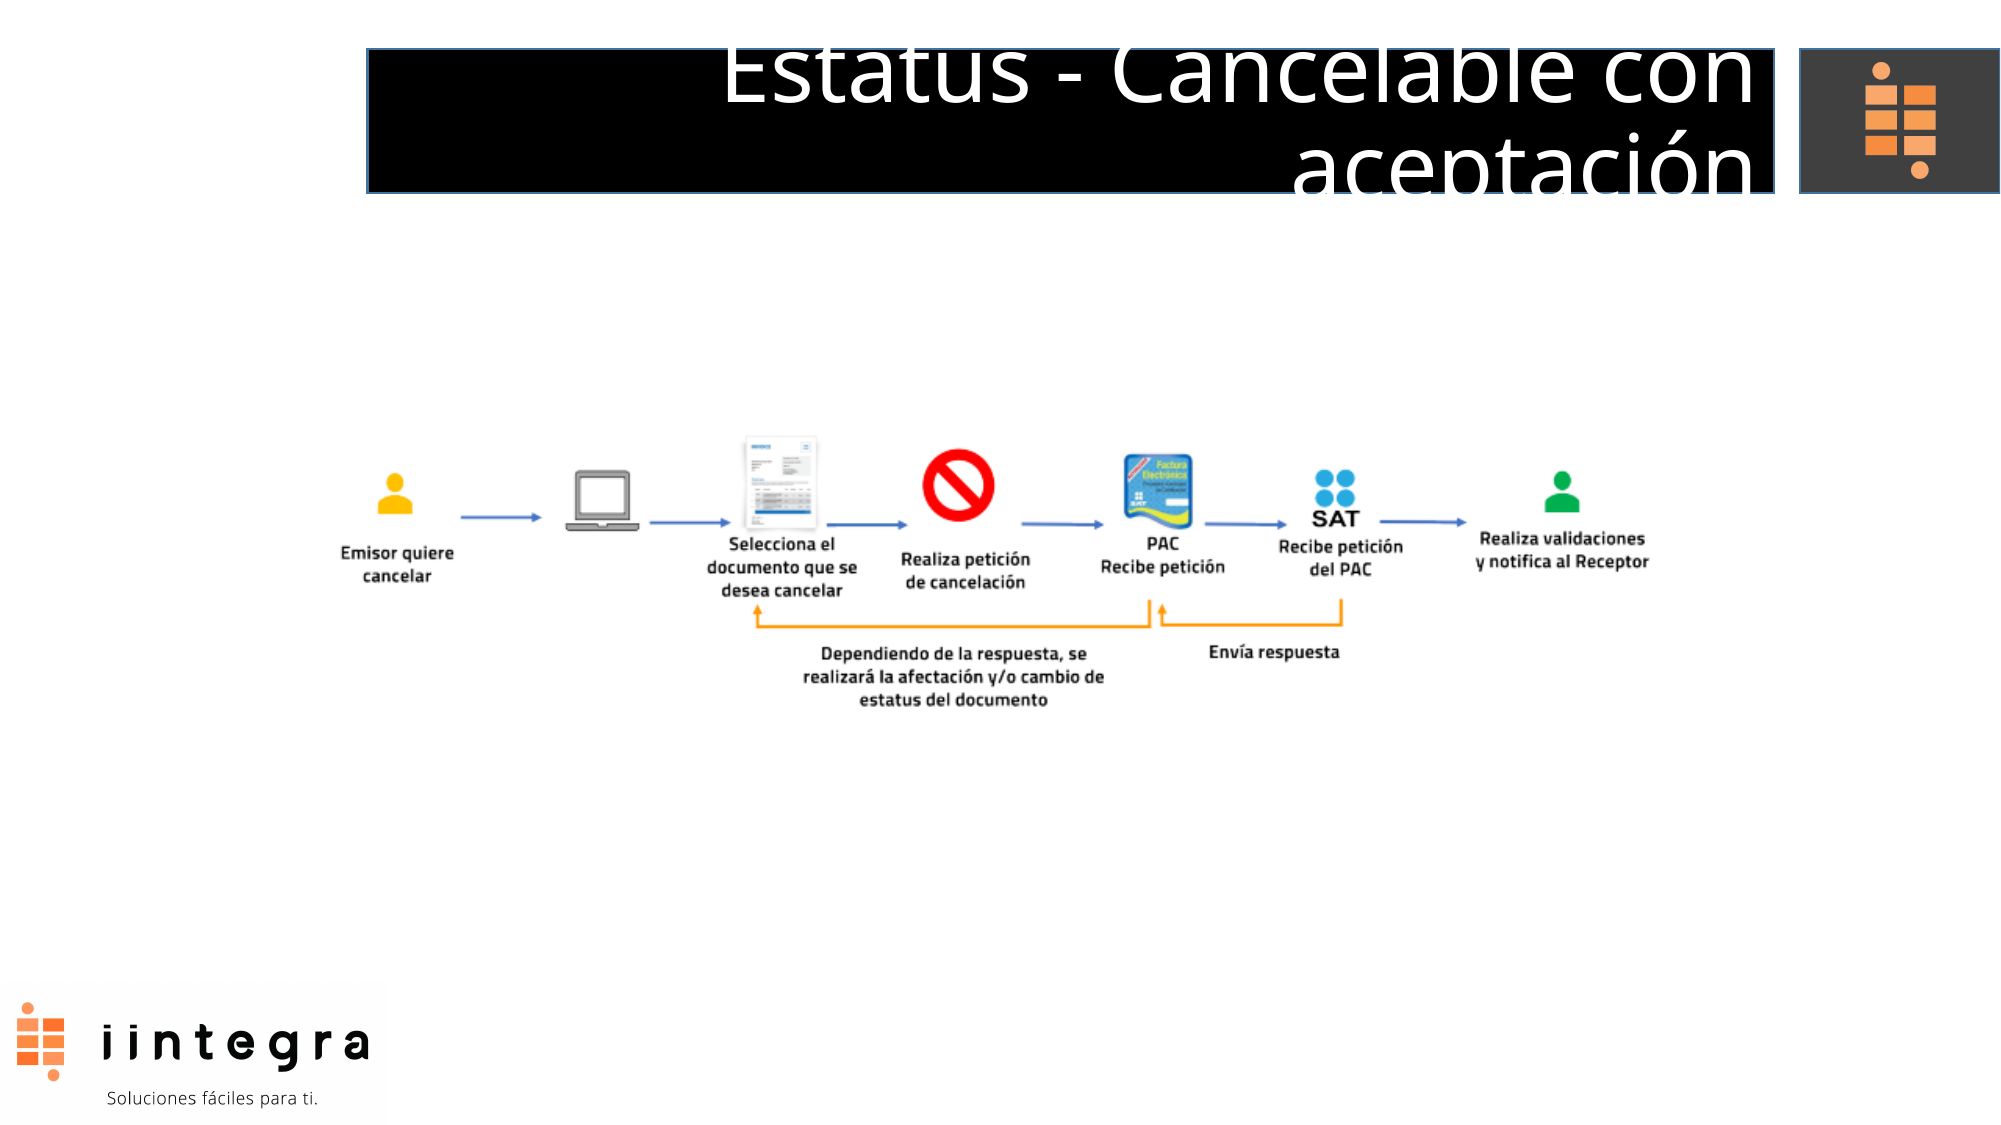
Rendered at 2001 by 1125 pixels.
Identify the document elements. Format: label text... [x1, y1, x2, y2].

title Estatus - Cancelable con aceptación [367, 59, 1774, 184]
picture [294, 406, 1706, 746]
picture [0, 982, 388, 1125]
picture [1847, 39, 1955, 199]
